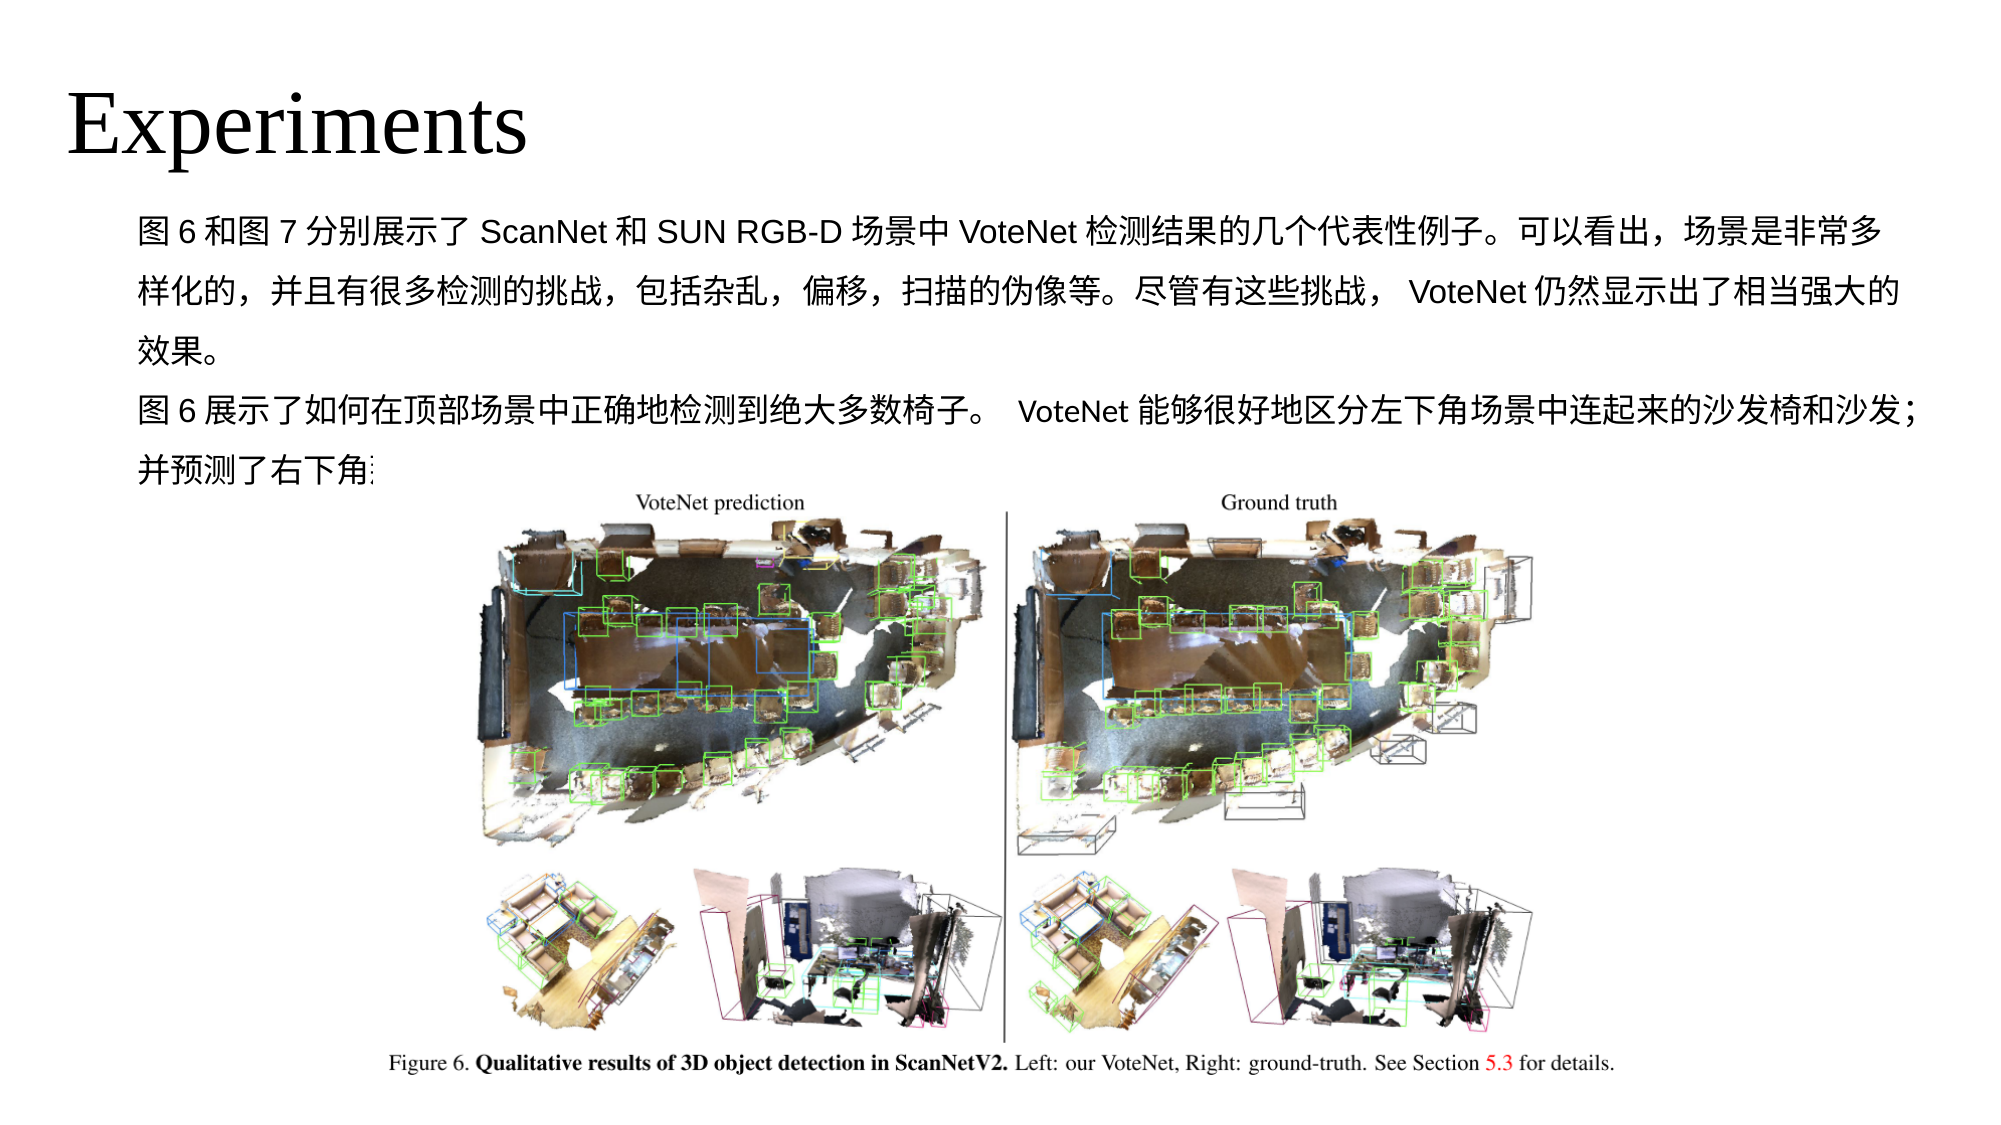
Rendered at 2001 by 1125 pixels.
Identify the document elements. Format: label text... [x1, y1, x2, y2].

picture [373, 440, 1626, 1083]
text_box Experiments [50, 14, 1776, 233]
text_box 图6和图7分别展示了ScanNet和SUN RGB-D场景中VoteNet检测结果的几个代表性例子。可以看出，场景是非常多样化的，并且有很多检测的挑战，包括杂乱，偏移，扫描的伪像等。尽管有这些挑战，VoteNet仍然显示出了相当强大的效果。 图6展示了如何在顶部场景中正确地检测到绝大多数椅子。 VoteNet能够很好地区分左下角场景中连起来的沙发椅和沙发；并预测了右下角那张不完整的、杂乱无章的桌子的完整边界框。 [122, 182, 1931, 497]
